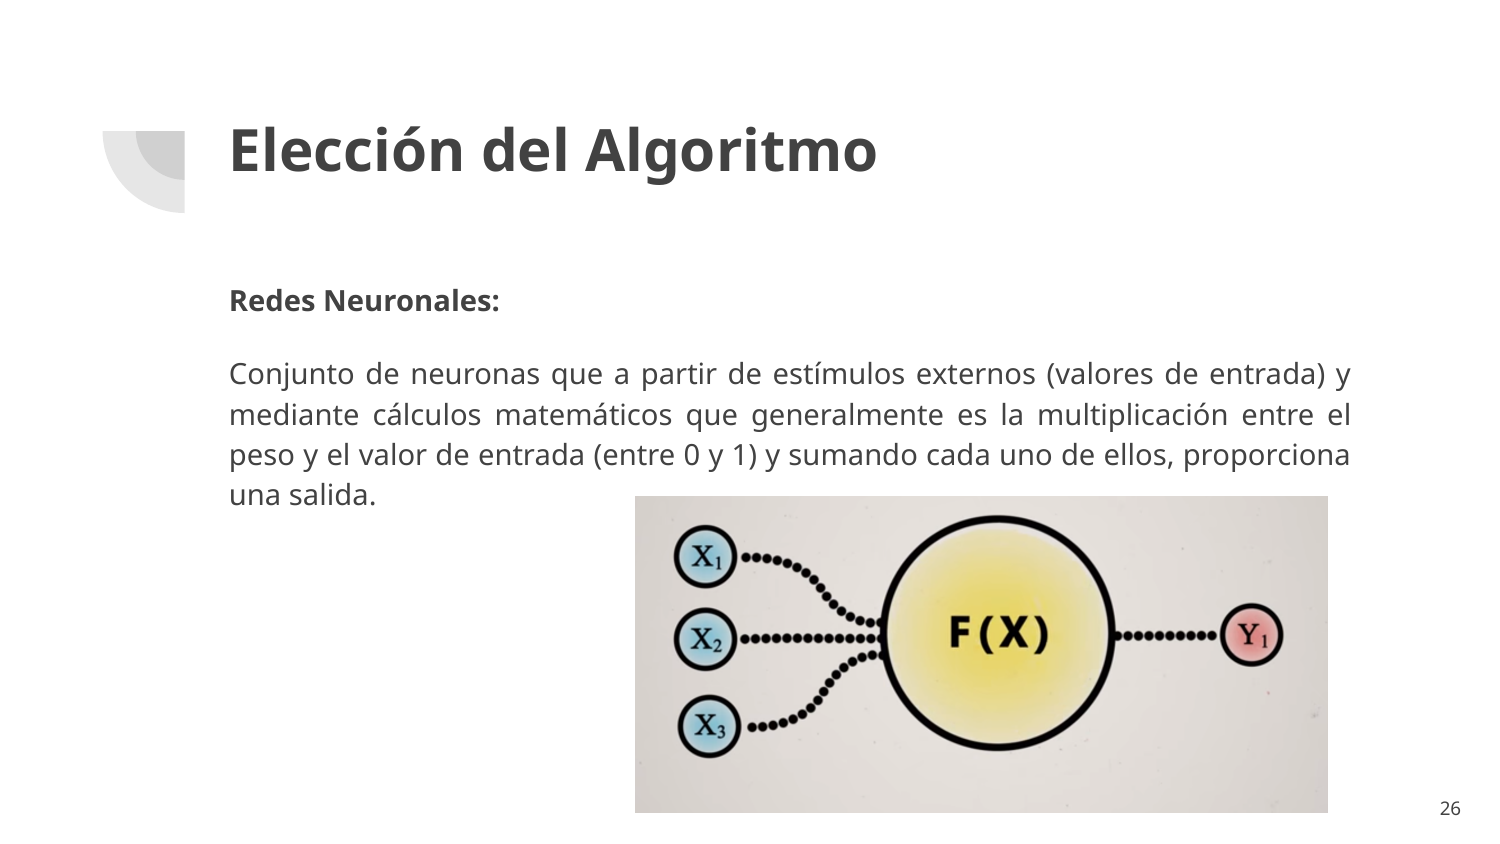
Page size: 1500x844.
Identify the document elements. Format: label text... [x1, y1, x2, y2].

picture [634, 496, 1328, 813]
title Elección del Algoritmo [213, 98, 1368, 262]
slide_number ‹#› [1386, 777, 1477, 842]
list Redes Neuronales: Conjunto de neuronas que a partir de estímulos externos (valores de entrada) y mediante cálculos matemáticos que generalmente es la multiplicación entre el peso y el valor de entrada (entre 0 y 1) y sumando cada uno de ellos, proporciona una salida. [213, 262, 1368, 680]
